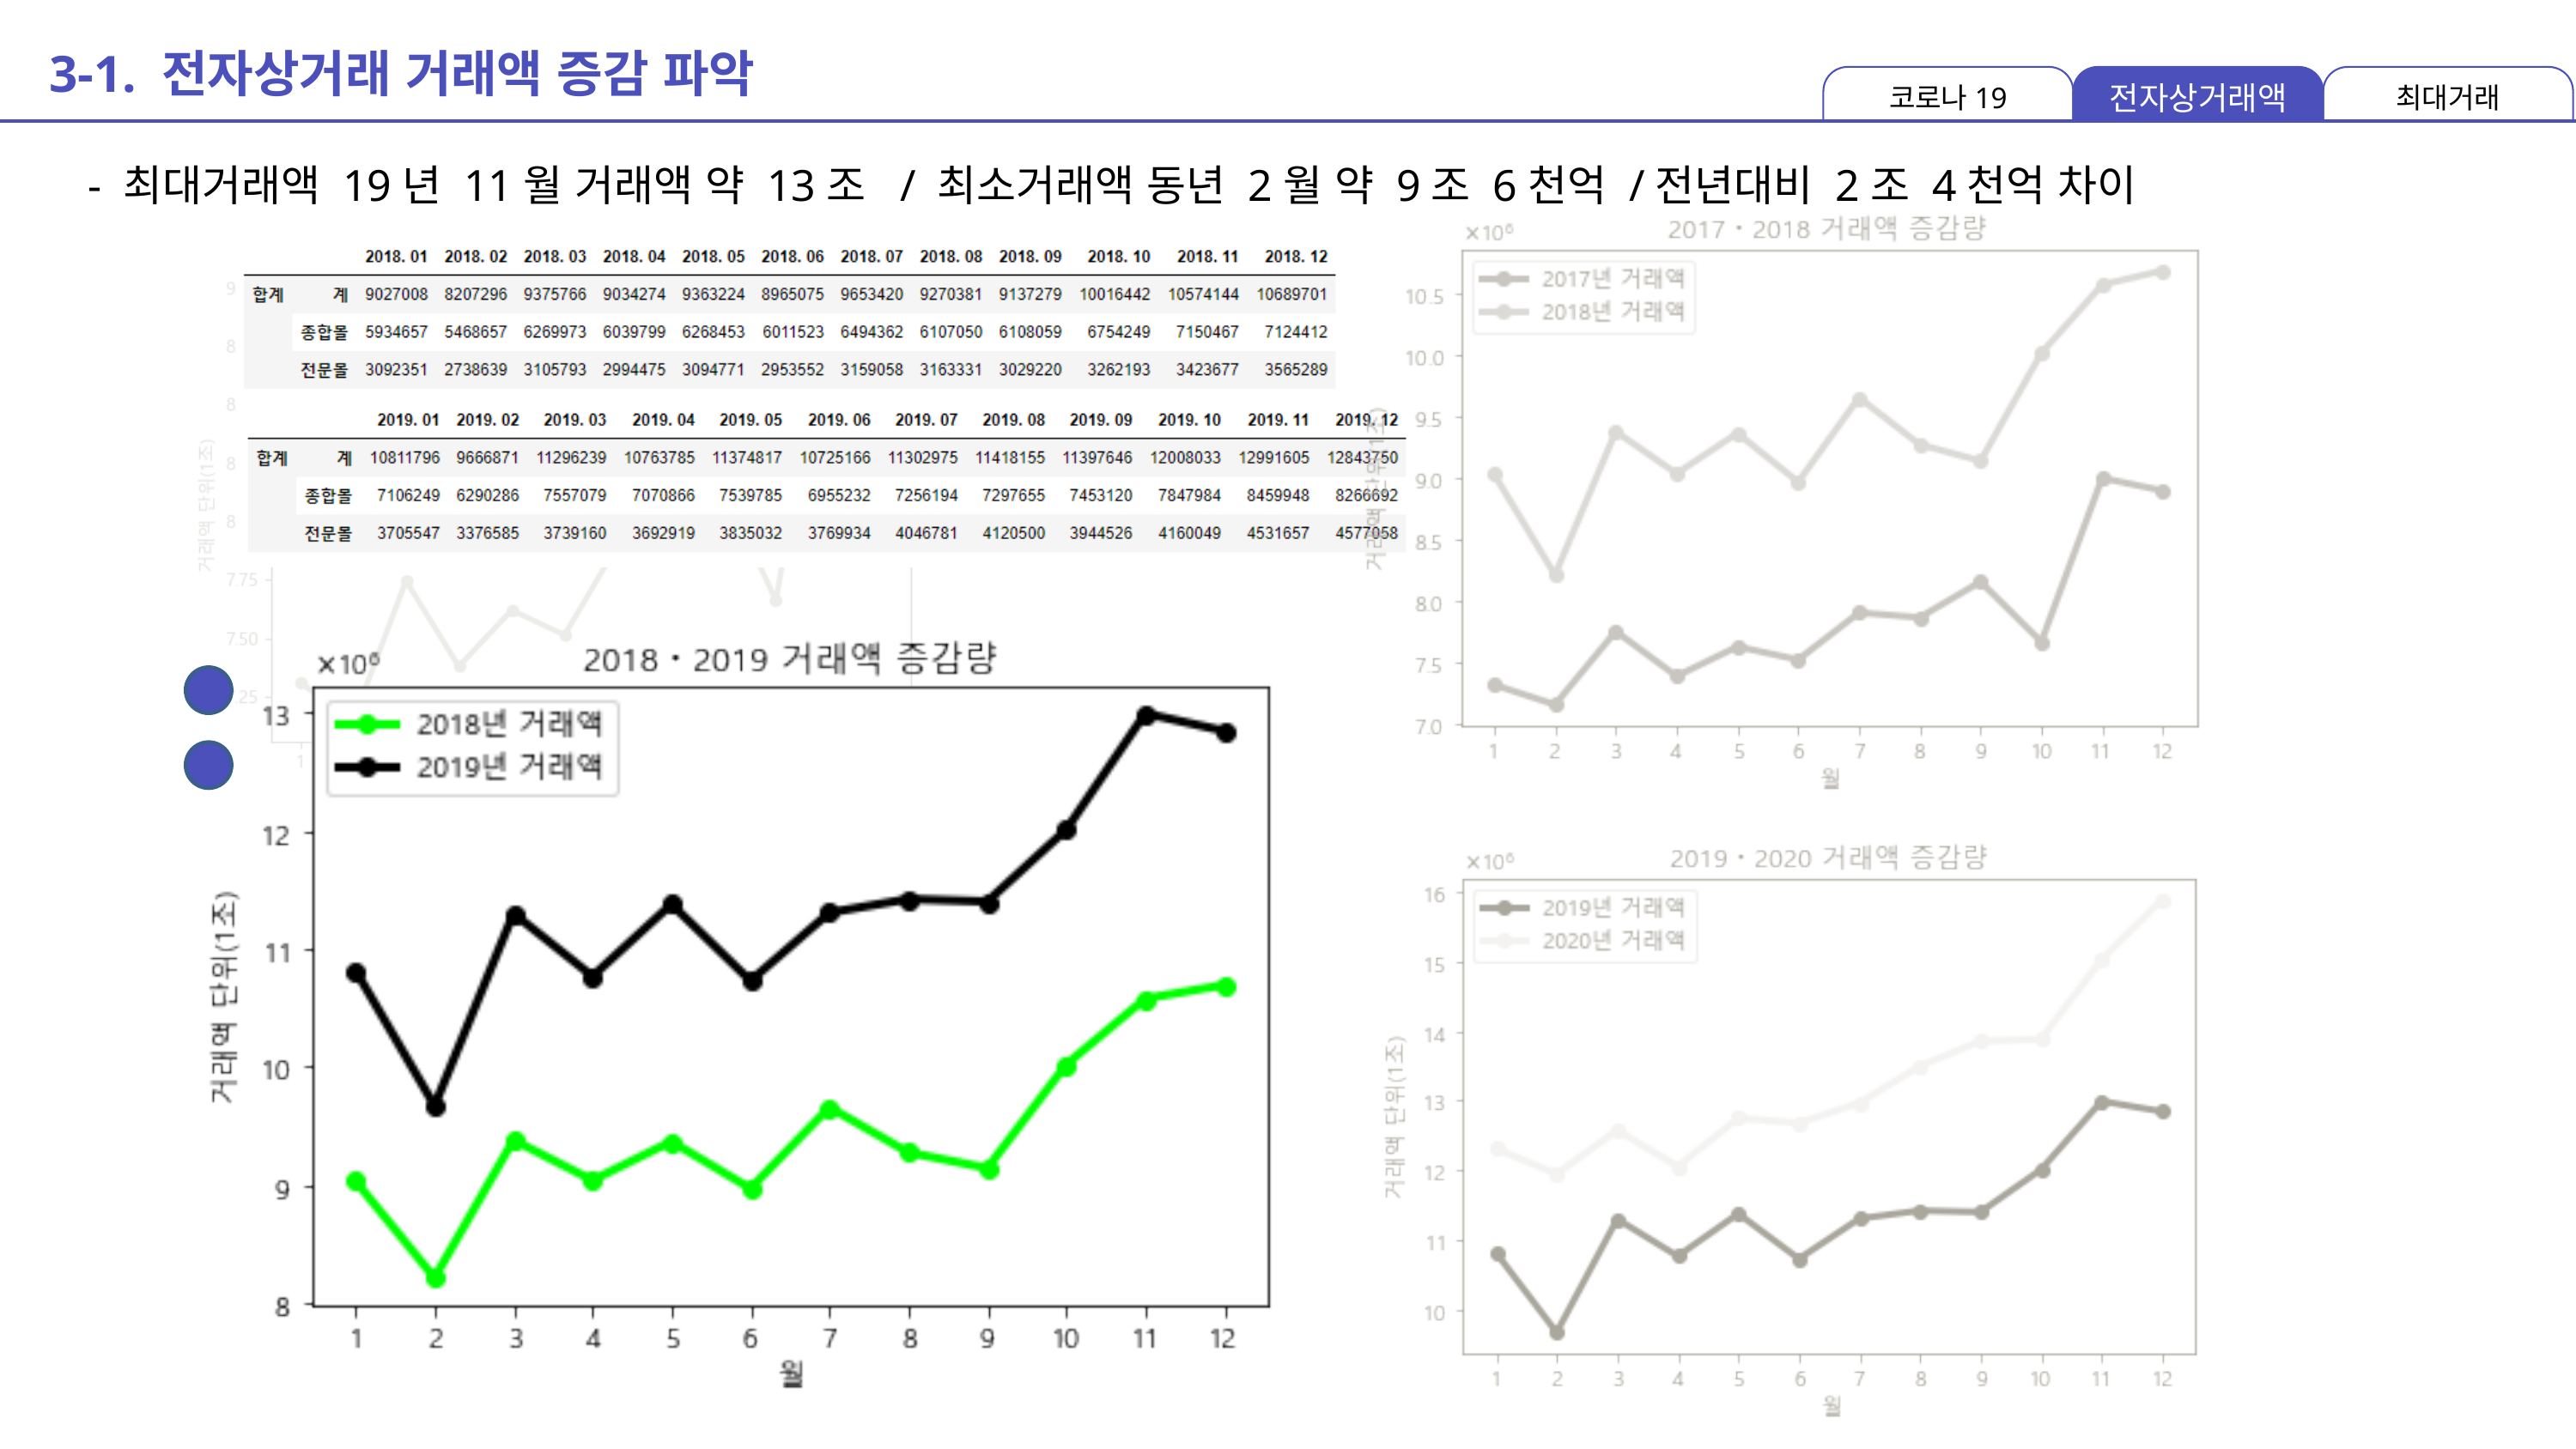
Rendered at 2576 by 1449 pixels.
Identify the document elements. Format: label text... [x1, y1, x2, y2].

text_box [185, 666, 191, 789]
text_box - 최대거래액 19년 11월 거래액 약 13조 / 최소거래액 동년 2월 약 9조 6천억 /전년대비 2조 4천억 차이 [75, 152, 2287, 217]
picture [167, 192, 2212, 1412]
text_box 3-1. 전자상거래 거래액 증감 파악 [21, 37, 1610, 111]
text_box 전자상거래액 [2074, 64, 2325, 120]
text_box 최대거래 [2324, 64, 2575, 120]
text_box 코로나19 [1821, 64, 2075, 120]
picture [1373, 831, 2212, 1435]
